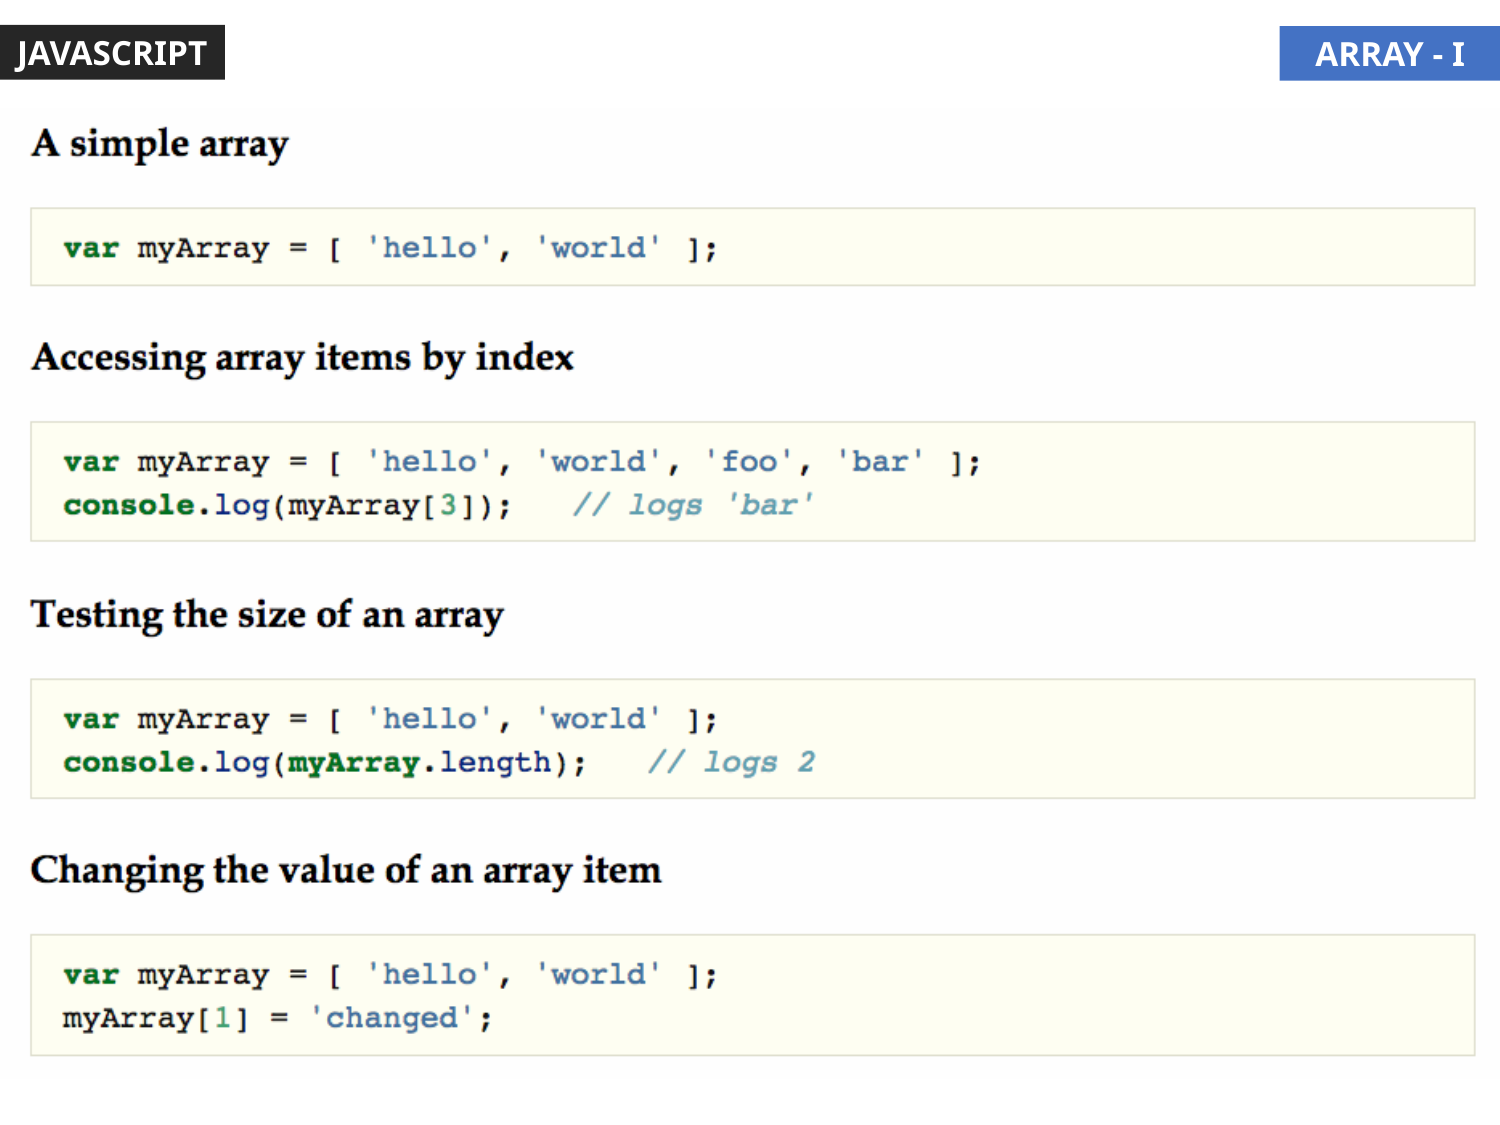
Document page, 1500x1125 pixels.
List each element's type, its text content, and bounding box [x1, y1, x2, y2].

text_box ARRAY - I [1279, 26, 1500, 81]
text_box JAVASCRIPT [0, 24, 225, 80]
picture [0, 108, 1500, 1079]
